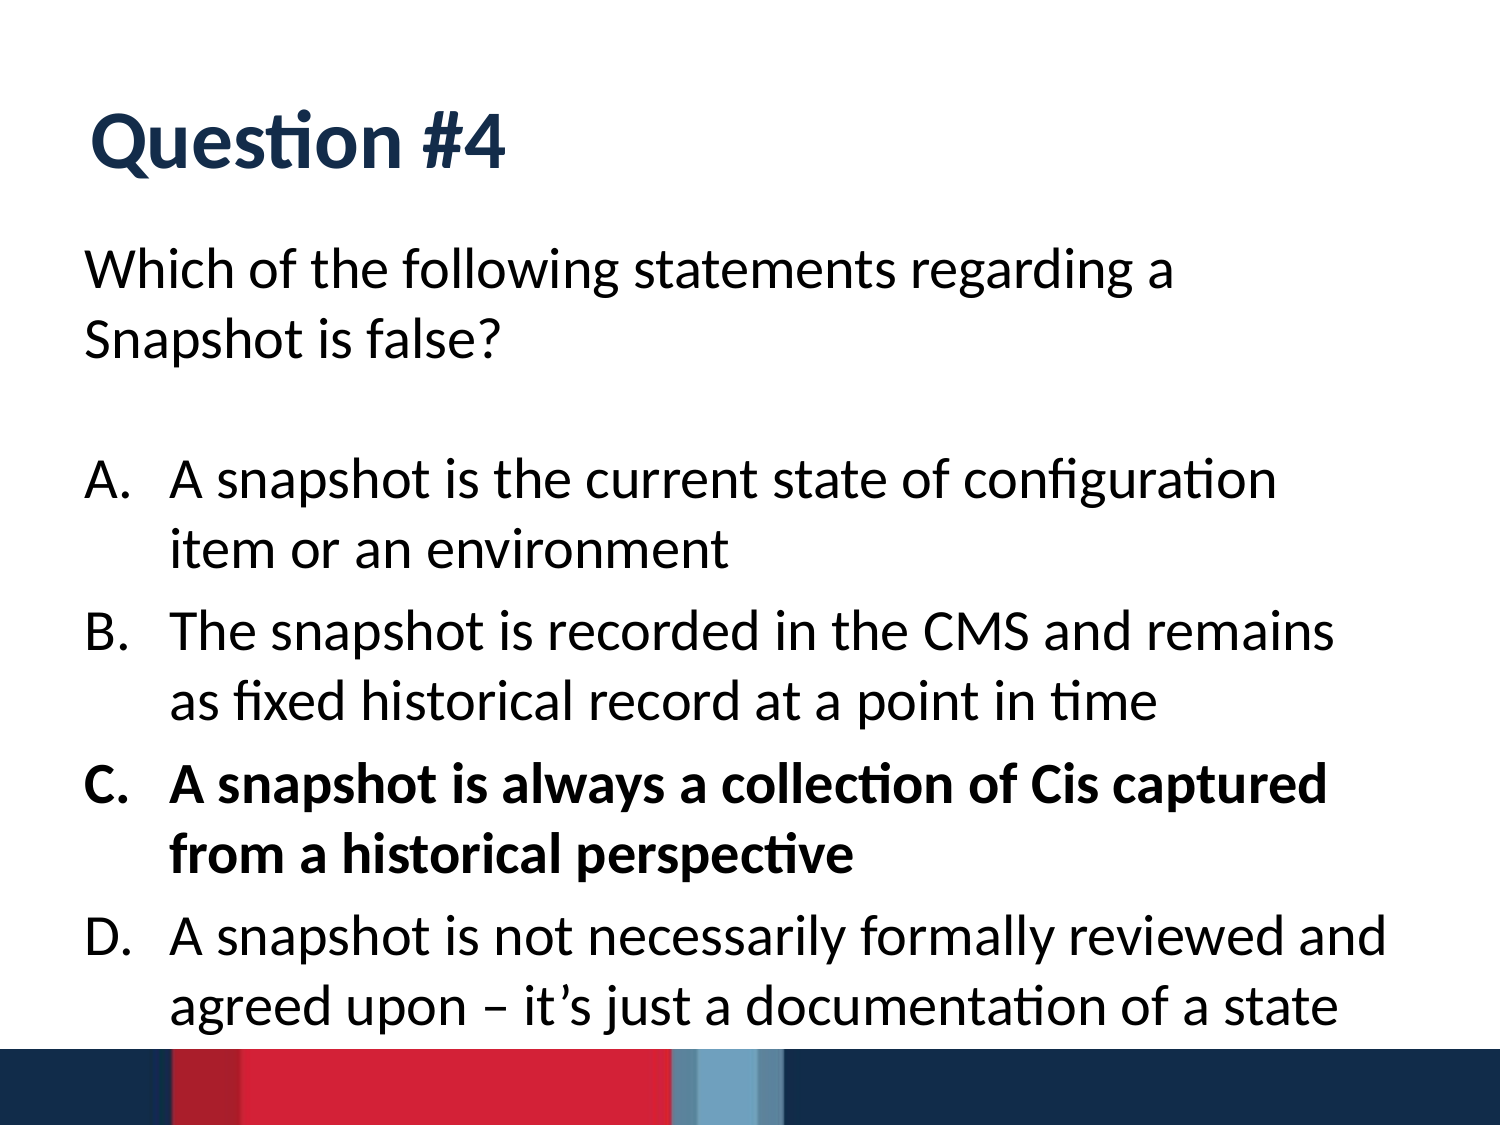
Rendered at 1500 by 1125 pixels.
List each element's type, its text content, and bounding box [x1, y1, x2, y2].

title Question #4 [75, 45, 1425, 225]
picture [0, 1049, 1500, 1125]
text_box Which of the following statements regarding a Snapshot is false? A snapshot is the current state of configuration item or an environment The snapshot is recorded in the CMS and remains as fixed historical record at a point in time A snapshot is always a collection of Cis captured from a historical perspective A snapshot is not necessarily formally reviewed and agreed upon – it’s just a documentation of a state [70, 222, 1404, 1045]
